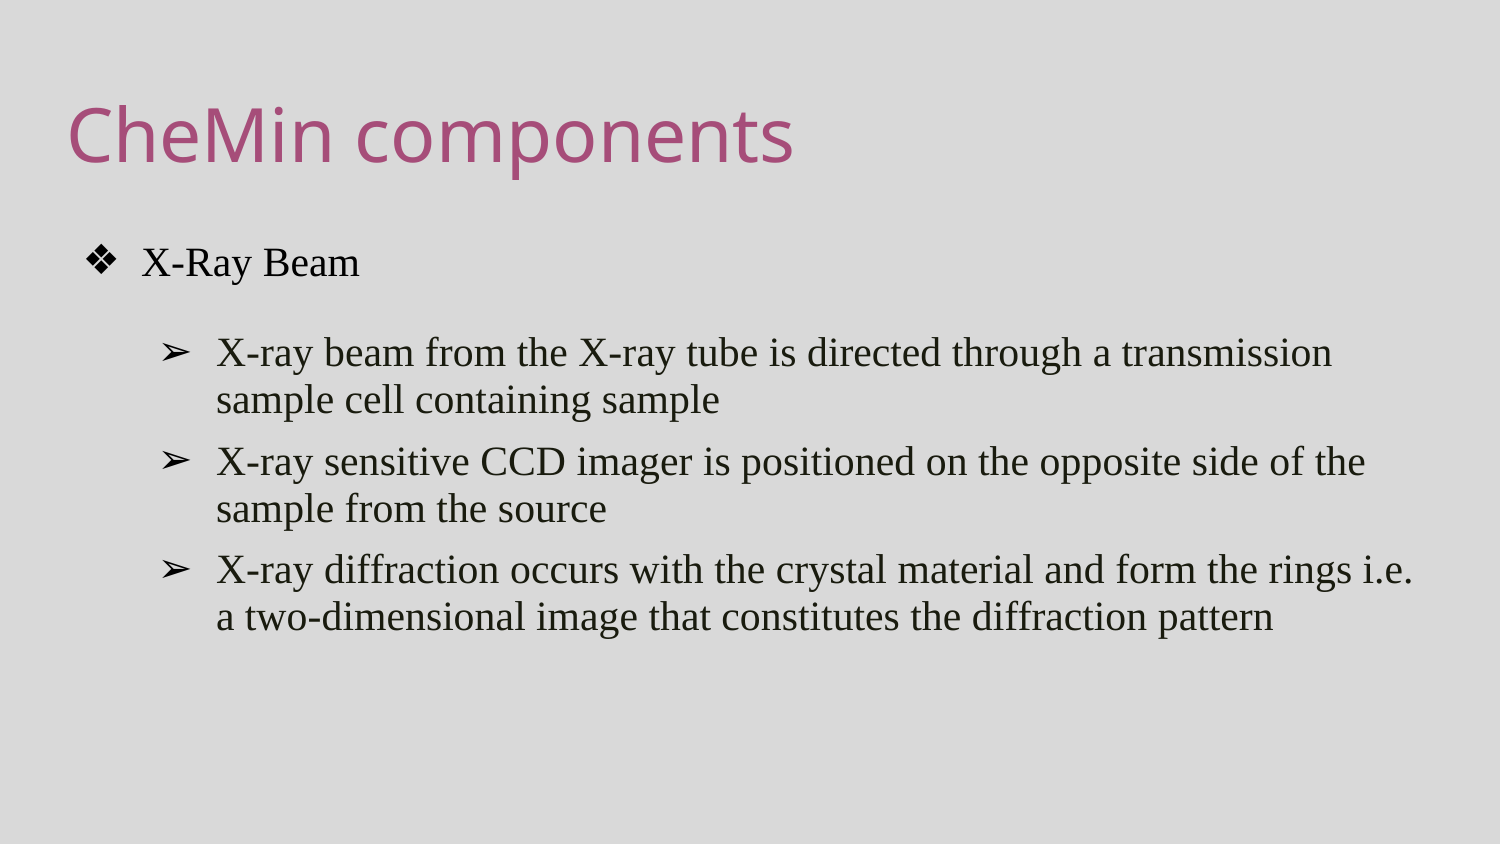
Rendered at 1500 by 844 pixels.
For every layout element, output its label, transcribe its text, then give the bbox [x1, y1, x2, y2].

list X-Ray Beam X-ray beam from the X-ray tube is directed through a transmission sample cell containing sample X-ray sensitive CCD imager is positioned on the opposite side of the sample from the source X-ray diffraction occurs with the crystal material and form the rings i.e. a two-dimensional image that constitutes the diffraction pattern [51, 212, 1449, 774]
title CheMin components [51, 72, 1449, 167]
